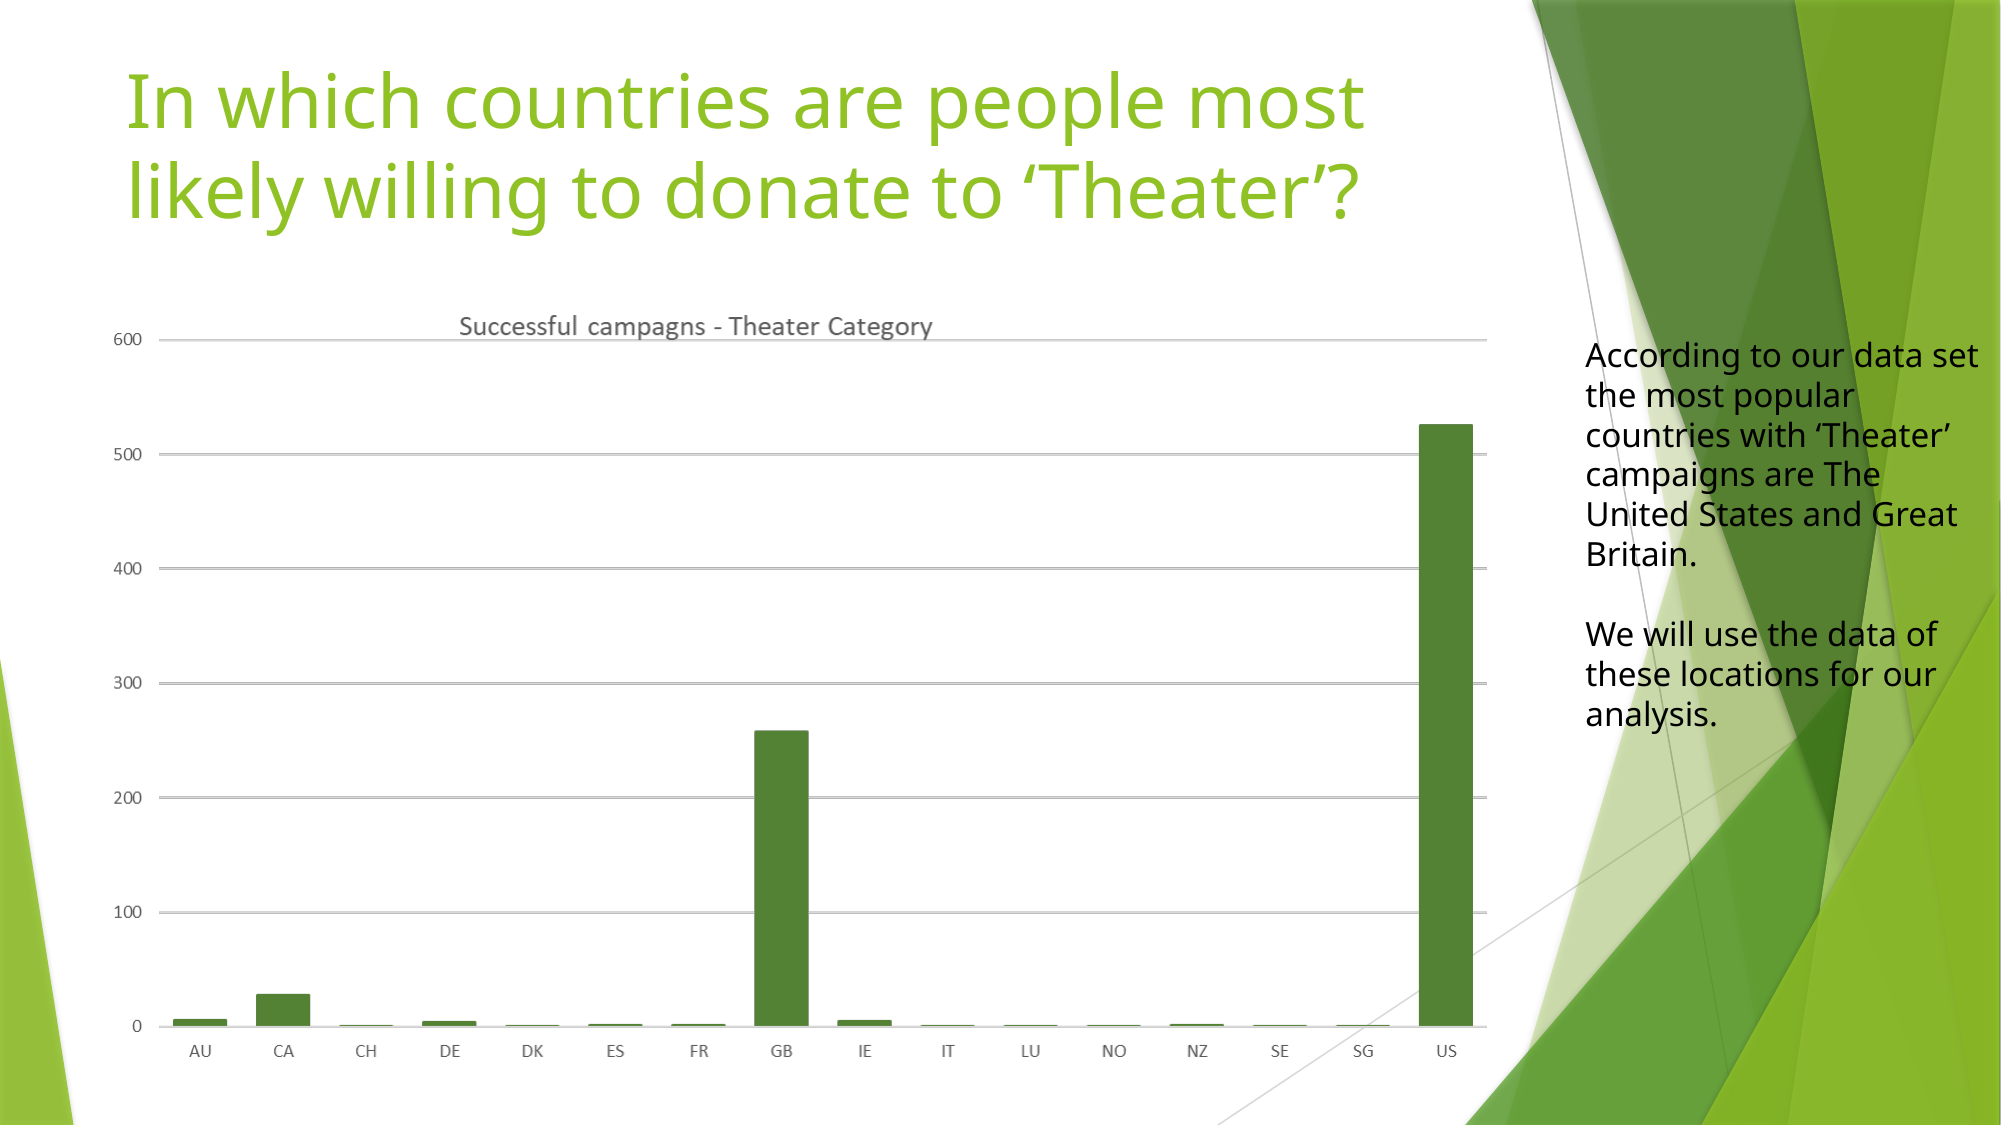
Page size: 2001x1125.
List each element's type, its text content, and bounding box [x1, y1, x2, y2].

text_box According to our data set the most popular countries with ‘Theater’ campaigns are The United States and Great Britain. We will use the data of these locations for our analysis. [1570, 326, 2000, 741]
title In which countries are people most likely willing to donate to ‘Theater’? [111, 45, 1522, 263]
picture [98, 261, 1510, 1075]
